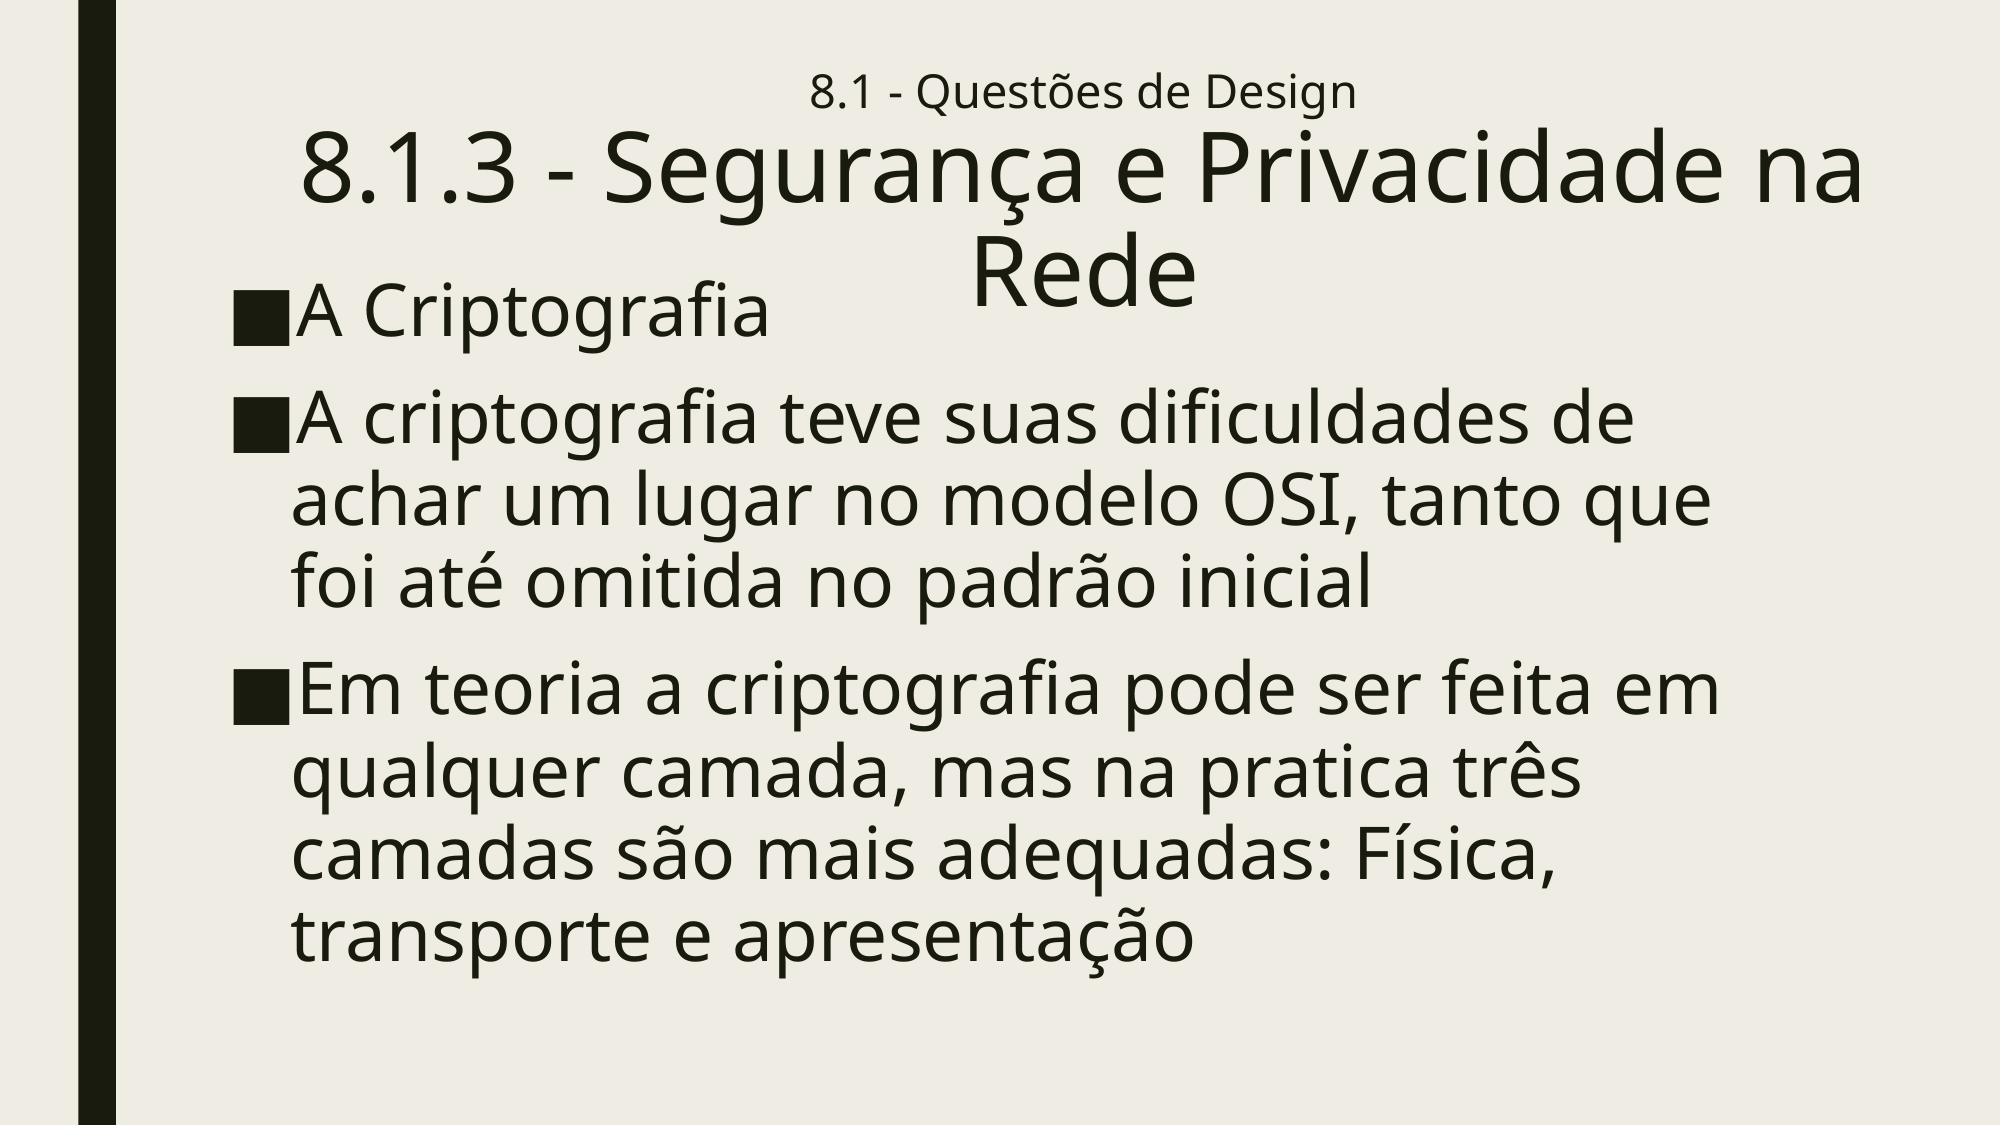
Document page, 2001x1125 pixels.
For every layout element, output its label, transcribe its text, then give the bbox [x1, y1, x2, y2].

list A Criptografia A criptografia teve suas dificuldades de achar um lugar no modelo OSI, tanto que foi até omitida no padrão inicial Em teoria a criptografia pode ser feita em qualquer camada, mas na pratica três camadas são mais adequadas: Física, transporte e apresentação [212, 262, 1788, 1094]
title 8.1 - Questões de Design 8.1.3 - Segurança e Privacidade na Rede [225, 61, 1944, 250]
